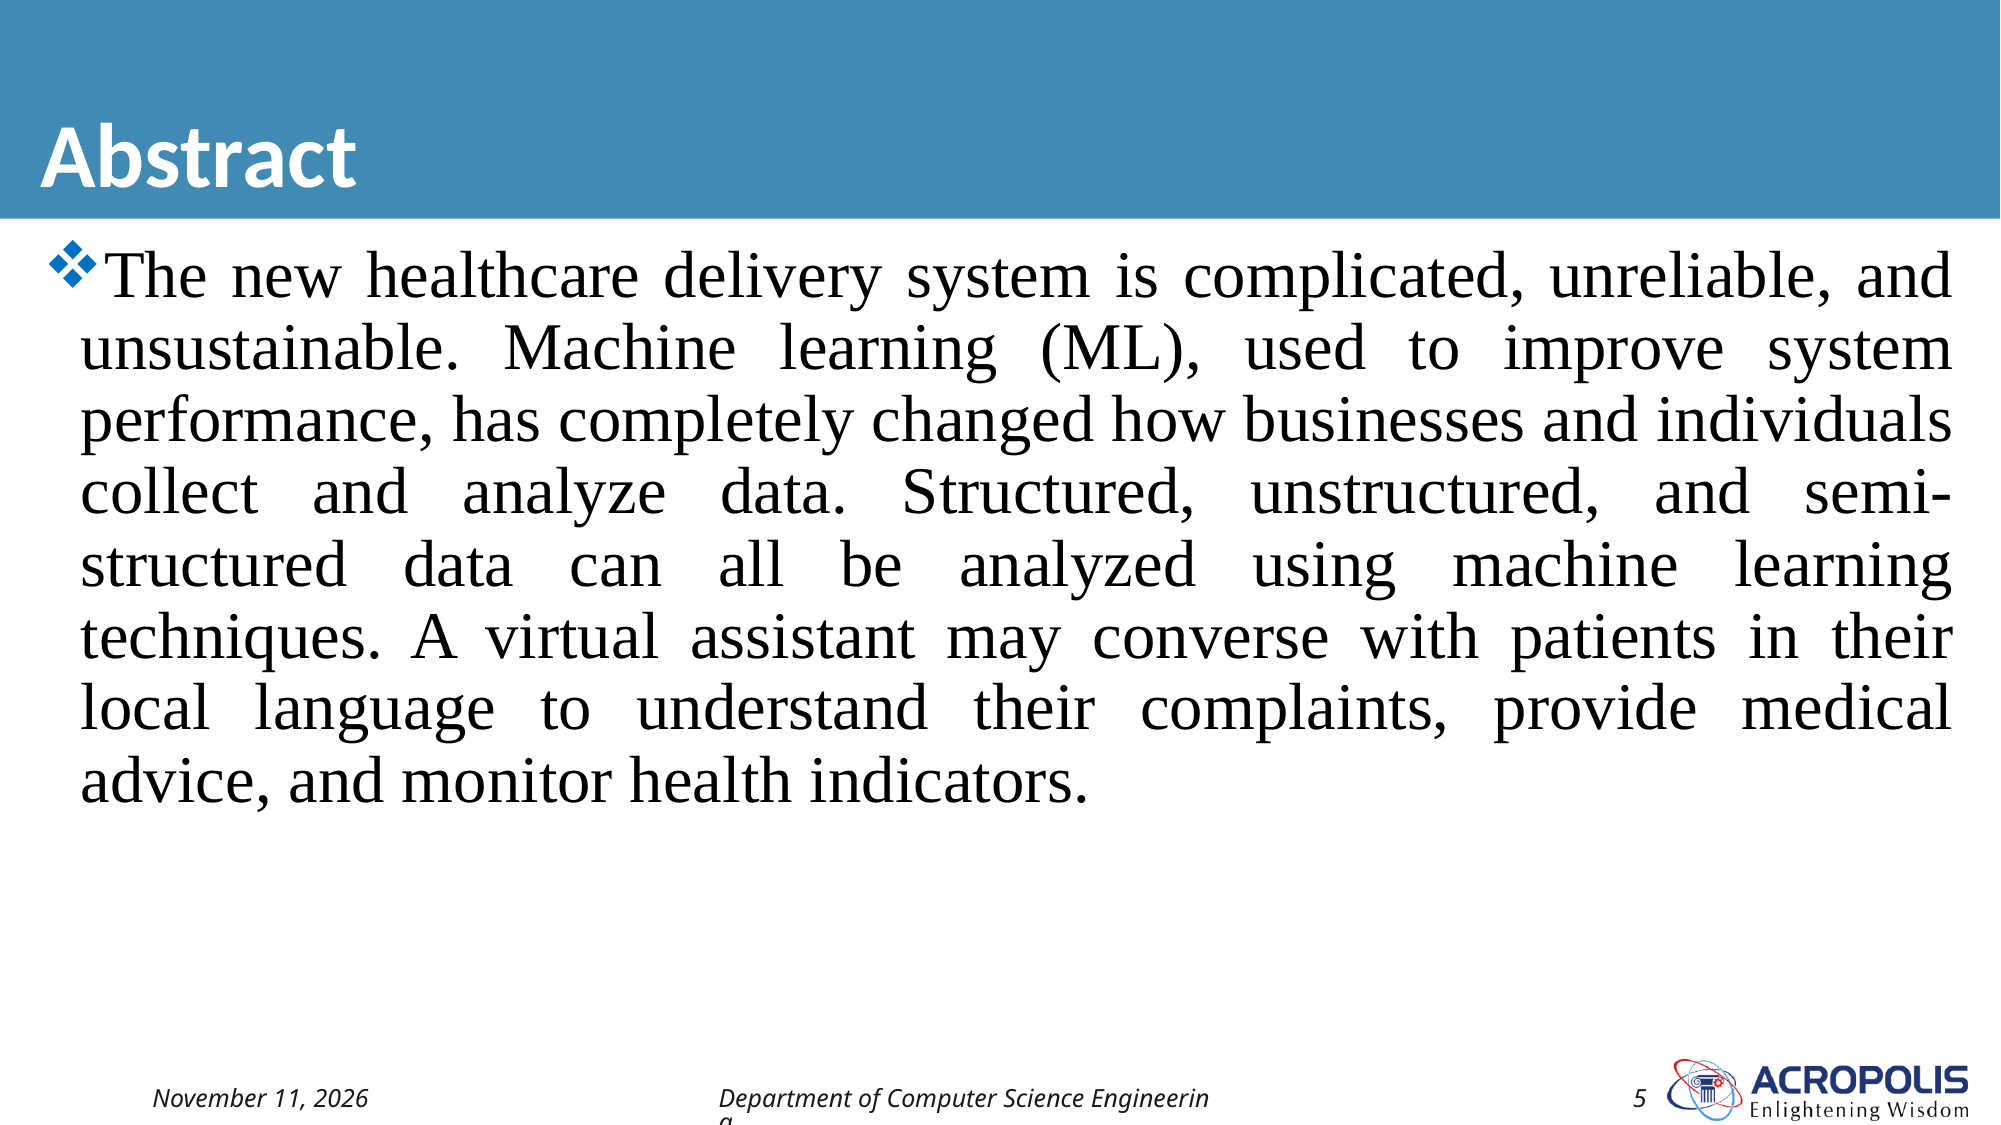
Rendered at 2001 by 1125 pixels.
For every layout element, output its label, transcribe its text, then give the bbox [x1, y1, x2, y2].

slide_number 5 [1436, 1076, 1662, 1122]
footer Department of Computer Science Engineering [703, 1076, 1229, 1122]
picture [1667, 1072, 1968, 1121]
title Abstract [25, 0, 1974, 214]
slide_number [137, 1076, 663, 1122]
list The new healthcare delivery system is complicated, unreliable, and unsustainable. Machine learning (ML), used to improve system performance, has completely changed how businesses and individuals collect and analyze data. Structured, unstructured, and semi-structured data can all be analyzed using machine learning techniques. A virtual assistant may converse with patients in their local language to understand their complaints, provide medical advice, and monitor health indicators. [28, 232, 1972, 1072]
